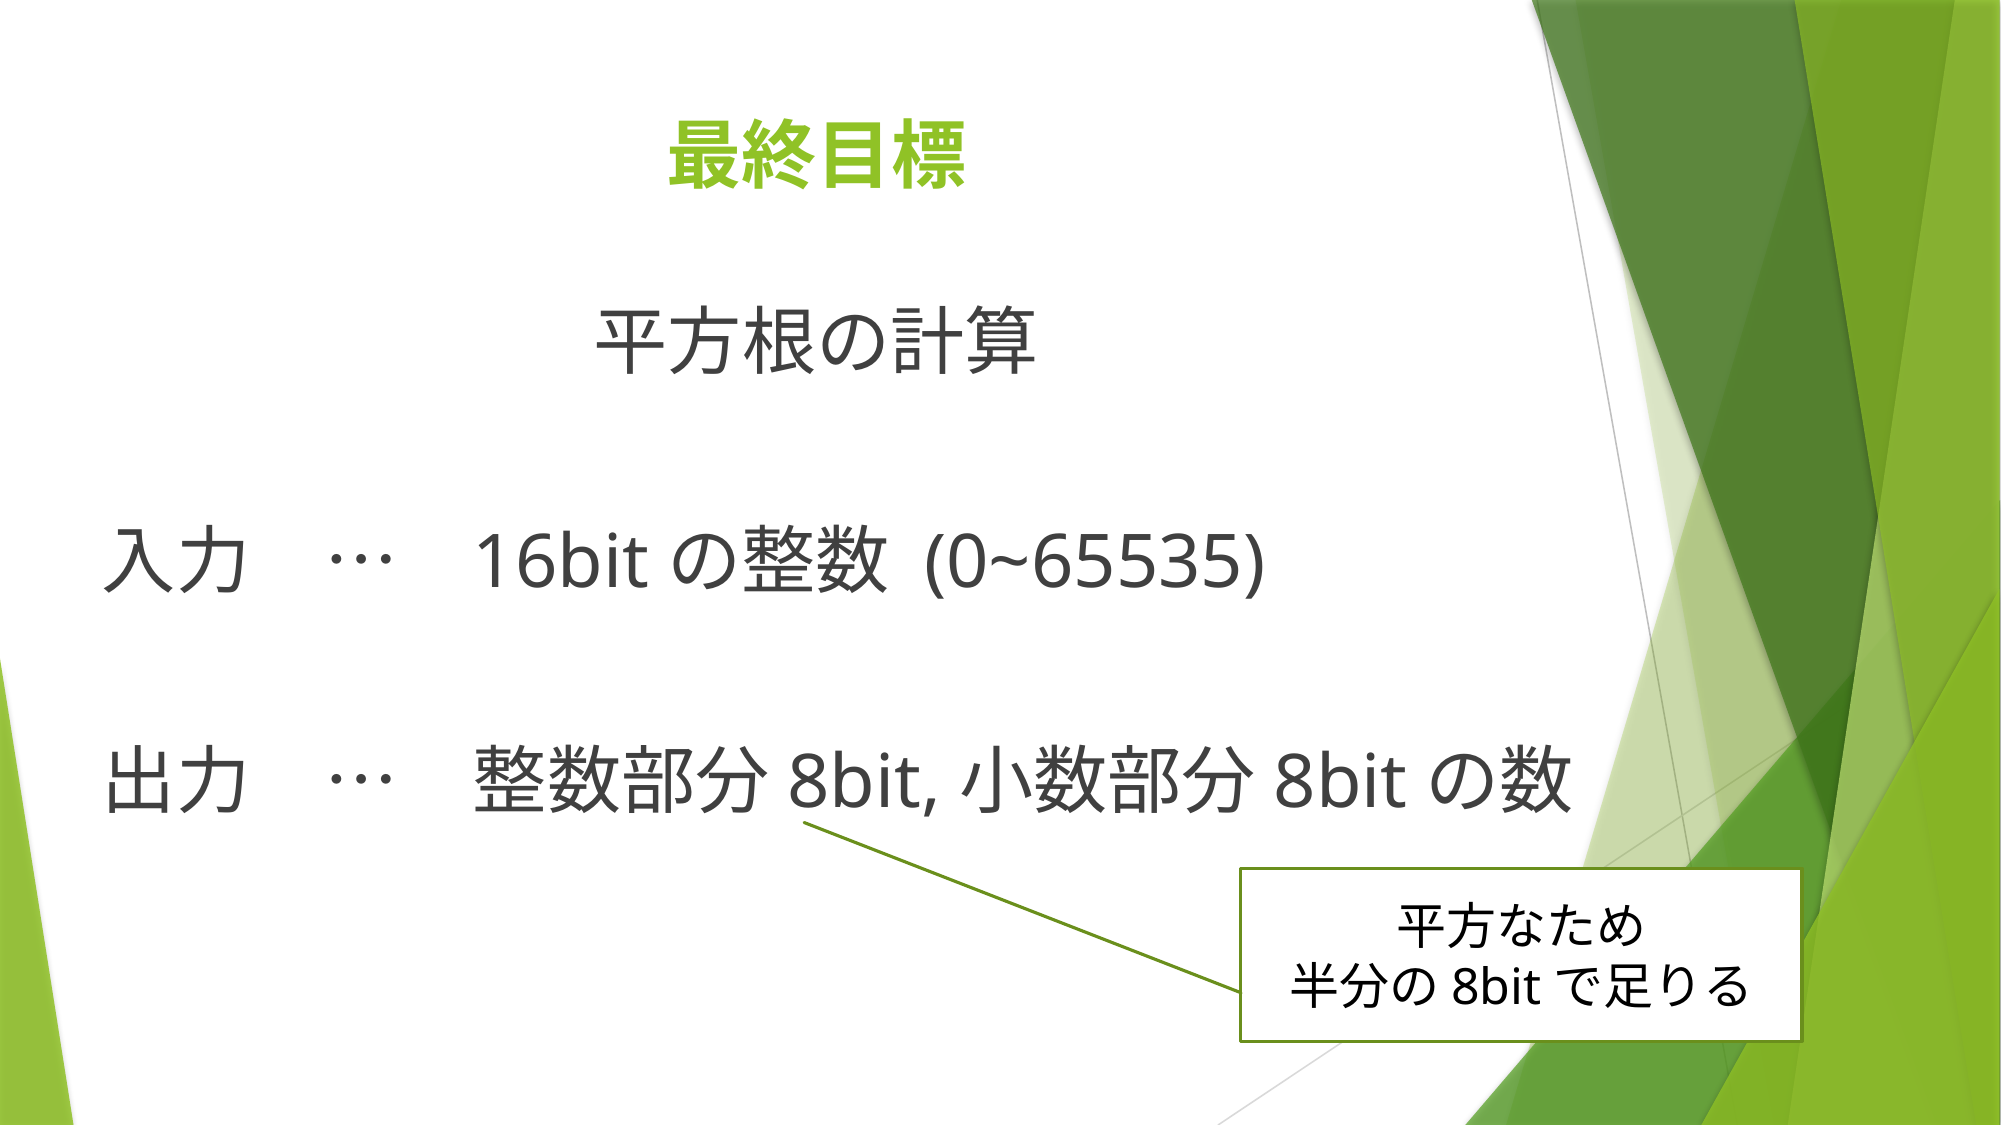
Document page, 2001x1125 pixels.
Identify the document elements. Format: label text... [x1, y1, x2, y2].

list 平方根の計算 入力 … 16bitの整数 (0~65535) 出力 … 整数部分8bit,小数部分8bitの数 [12, 286, 1621, 924]
title 最終目標 [111, 99, 1522, 286]
text_box 平方なため 半分の8bitで足りる [802, 821, 1804, 1043]
